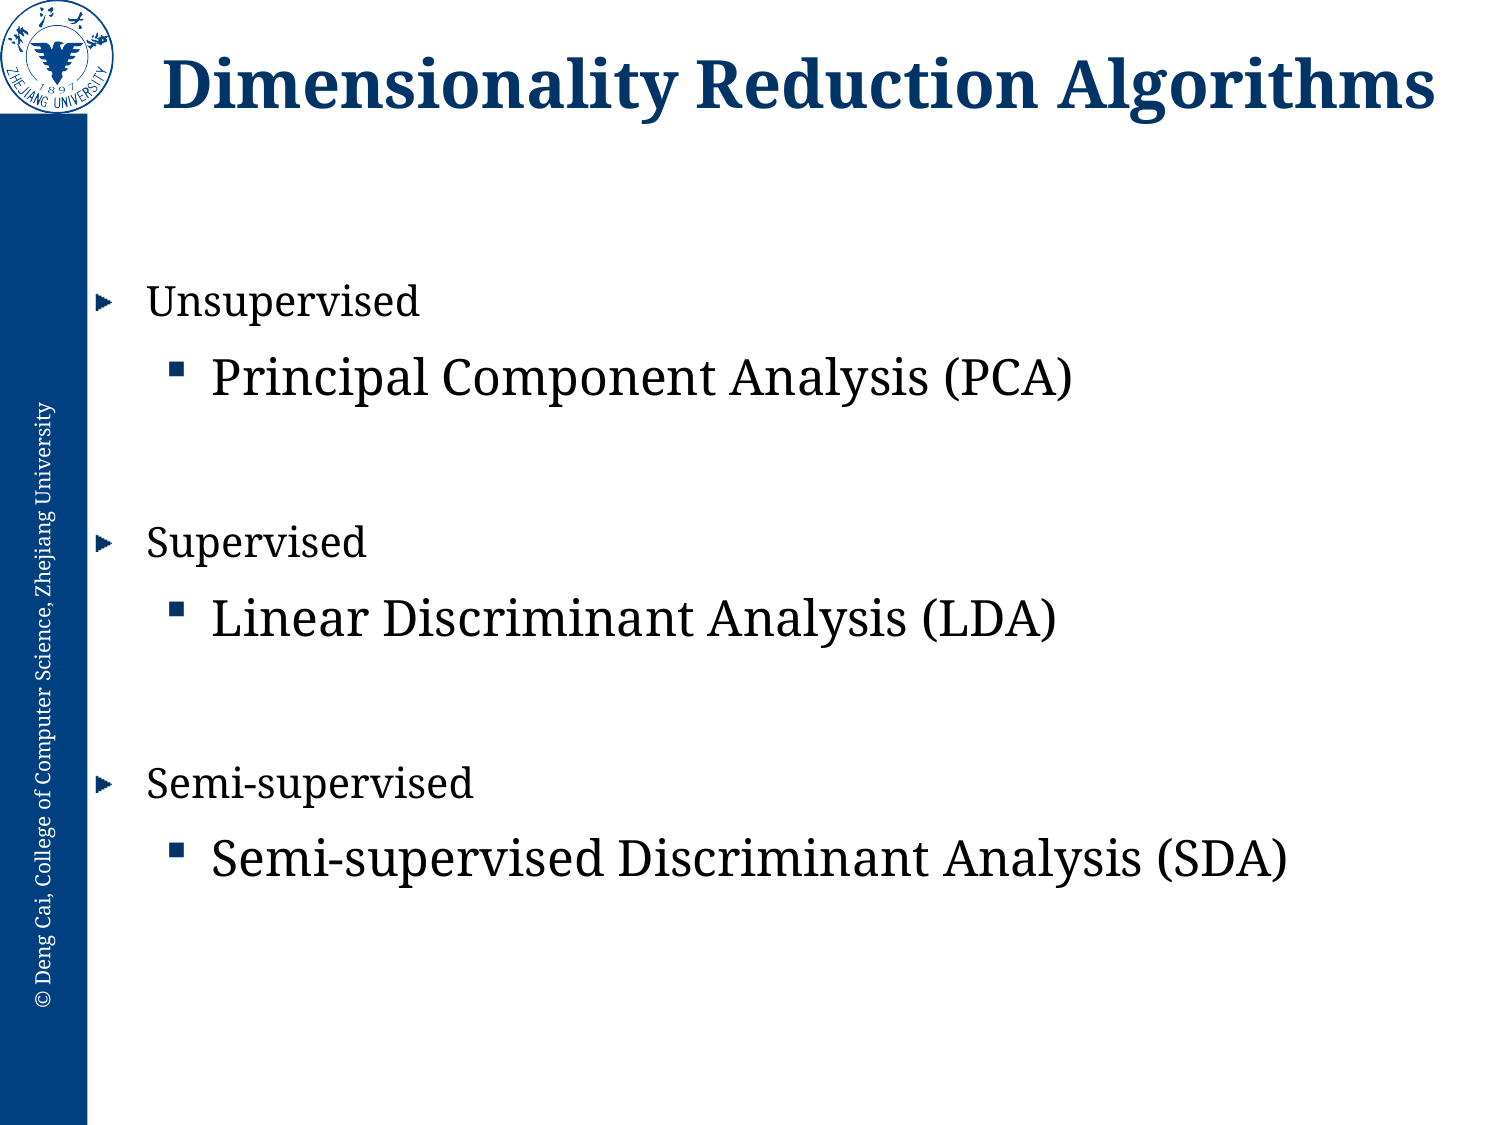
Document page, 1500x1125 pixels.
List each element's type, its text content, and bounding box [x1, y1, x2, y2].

picture [0, 0, 114, 114]
list Unsupervised Principal Component Analysis (PCA) Supervised Linear Discriminant Analysis (LDA) Semi-supervised Semi-supervised Discriminant Analysis (SDA) [75, 267, 1375, 1005]
picture [90, 529, 112, 552]
picture [90, 770, 112, 793]
title Dimensionality Reduction Algorithms [129, 30, 1471, 131]
picture [90, 288, 112, 311]
